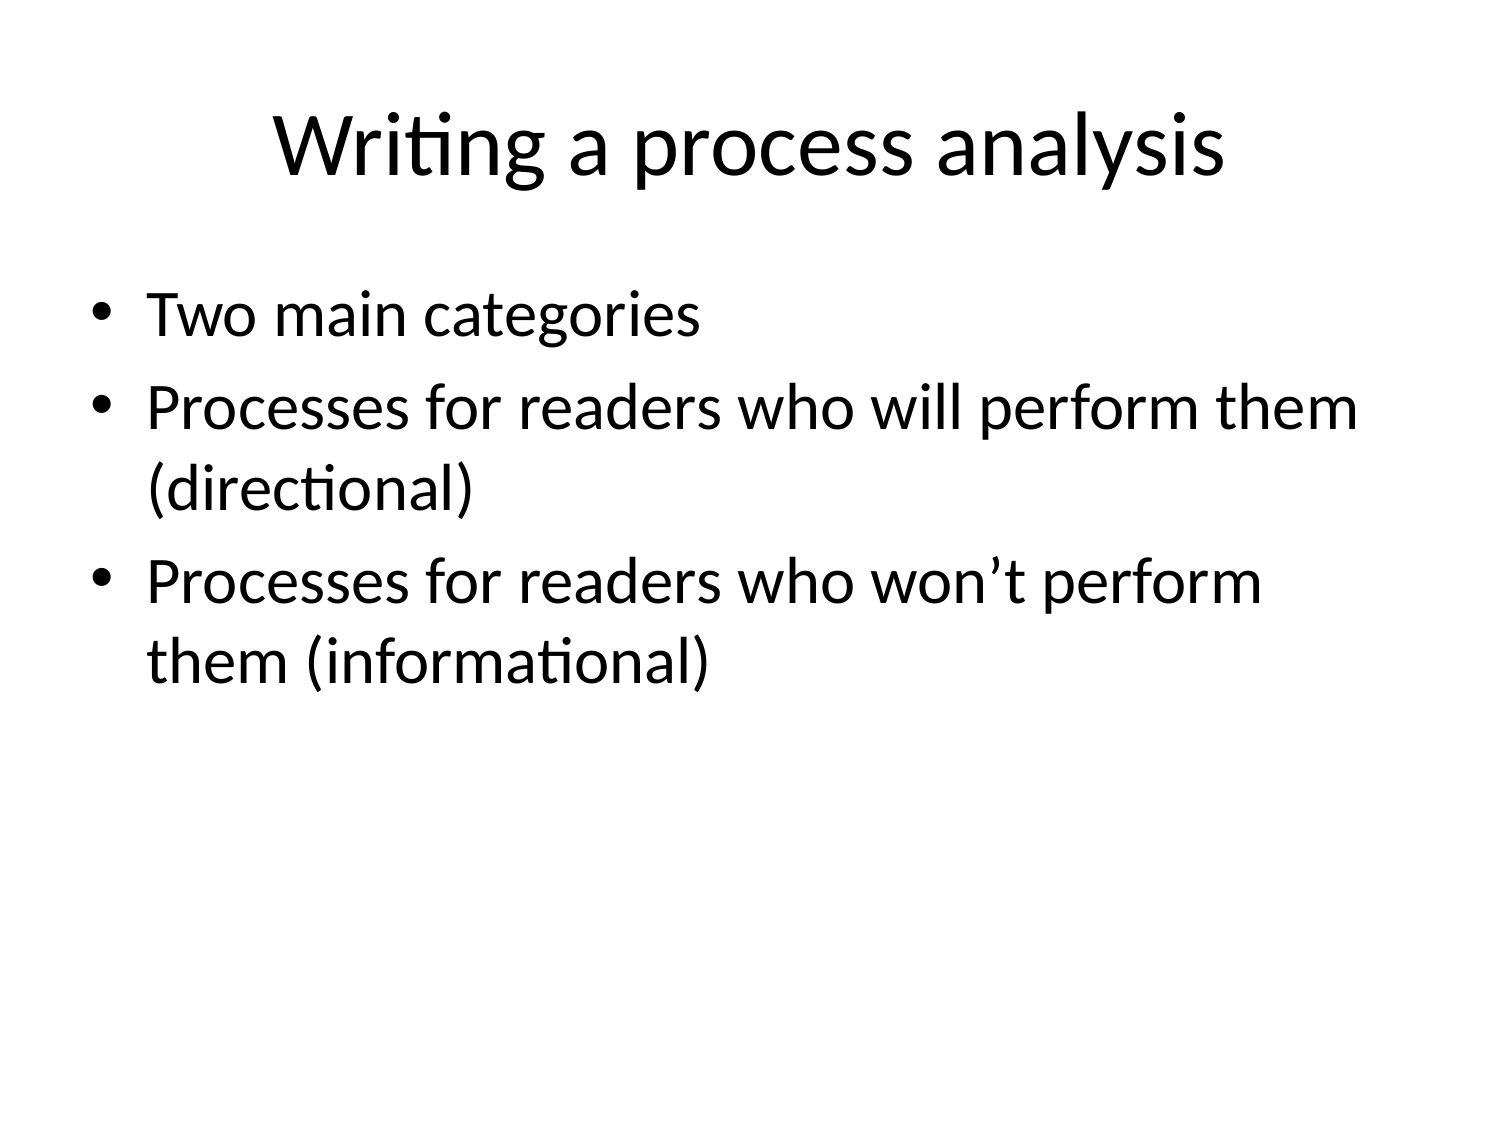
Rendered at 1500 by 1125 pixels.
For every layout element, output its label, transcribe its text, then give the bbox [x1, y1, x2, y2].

title Writing a process analysis [75, 45, 1425, 233]
list Two main categories Processes for readers who will perform them (directional) Processes for readers who won’t perform them (informational) [75, 262, 1425, 1005]
